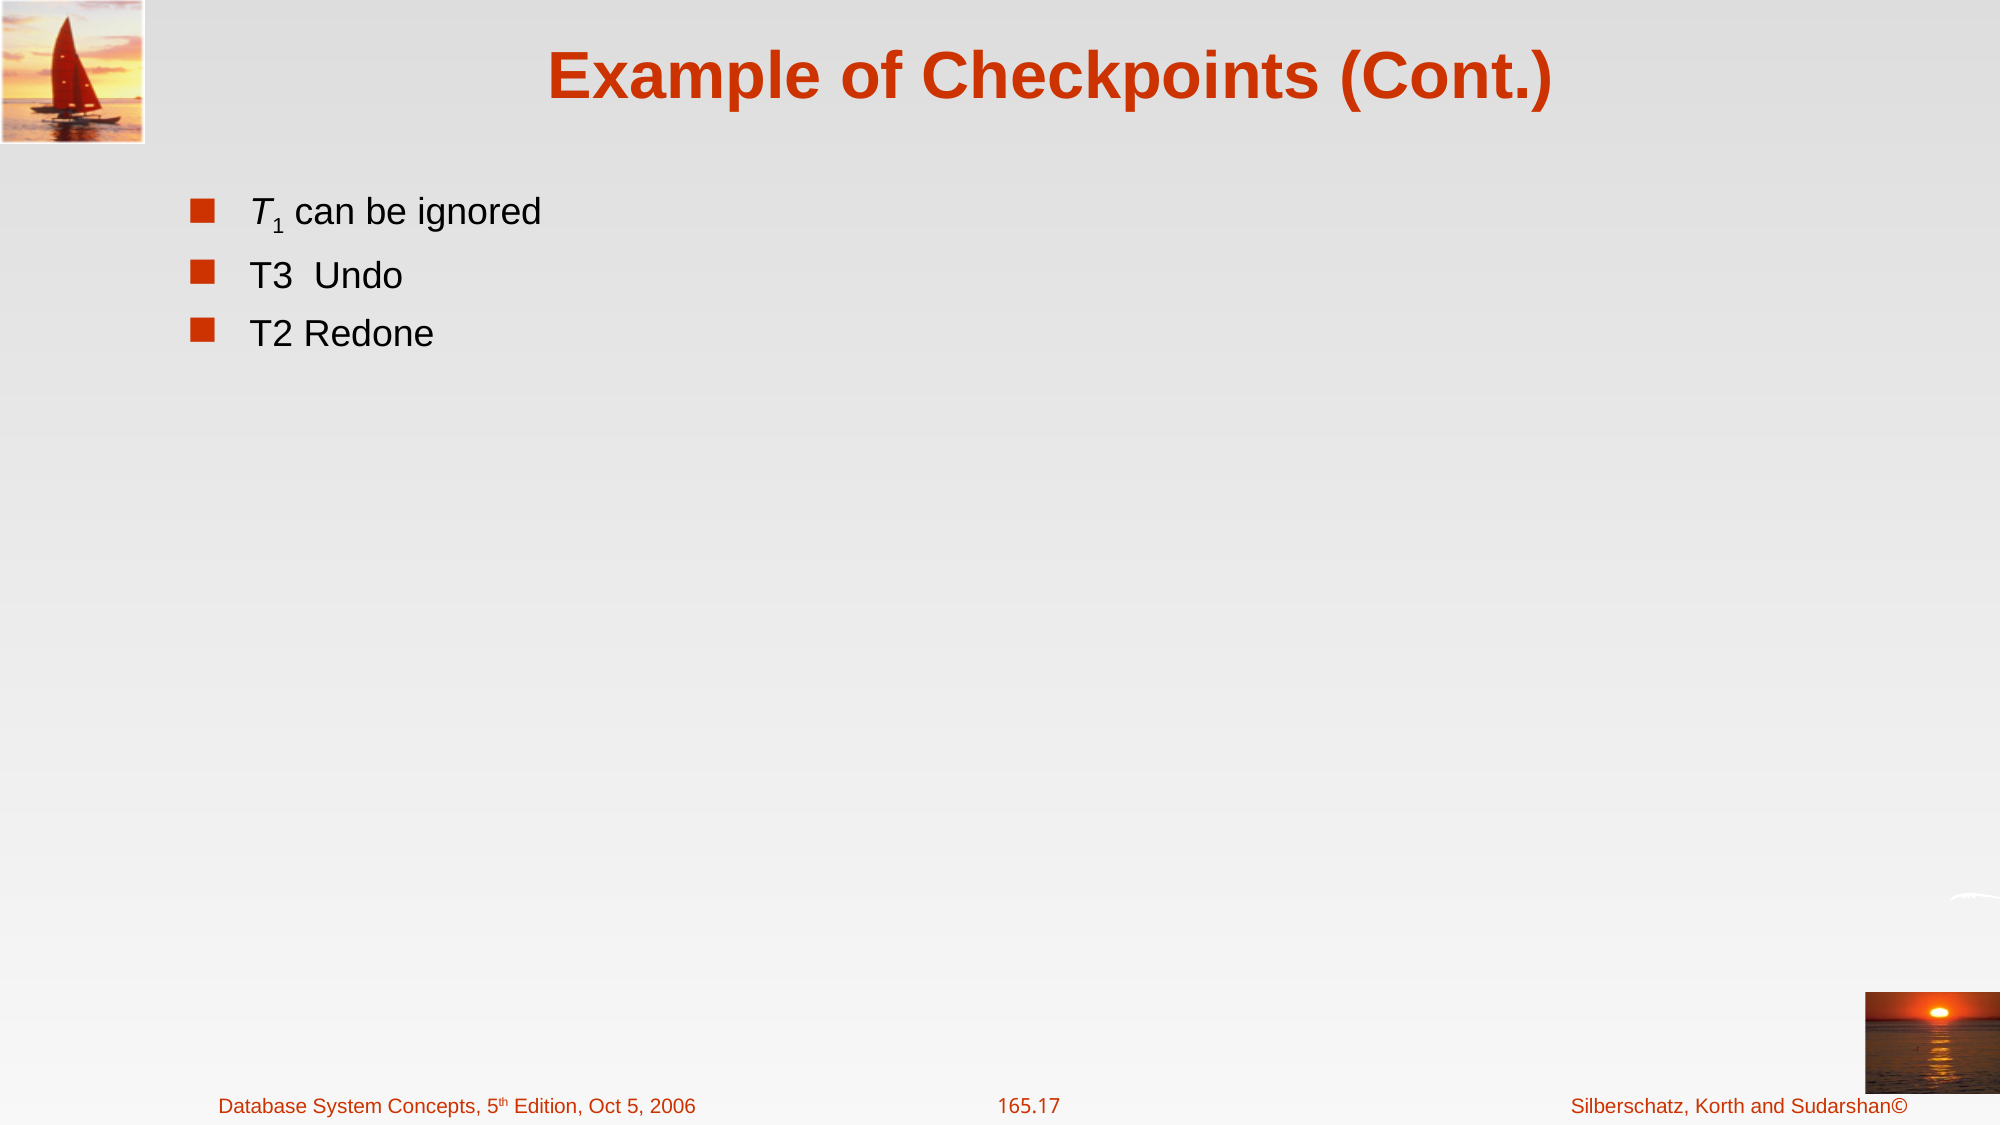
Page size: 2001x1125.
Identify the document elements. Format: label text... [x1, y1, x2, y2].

list T1 can be ignored T3 Undo T2 Redone [177, 179, 1855, 985]
picture [0, 0, 145, 144]
title Example of Checkpoints (Cont.) [167, 18, 1935, 120]
picture [1865, 992, 2000, 1094]
